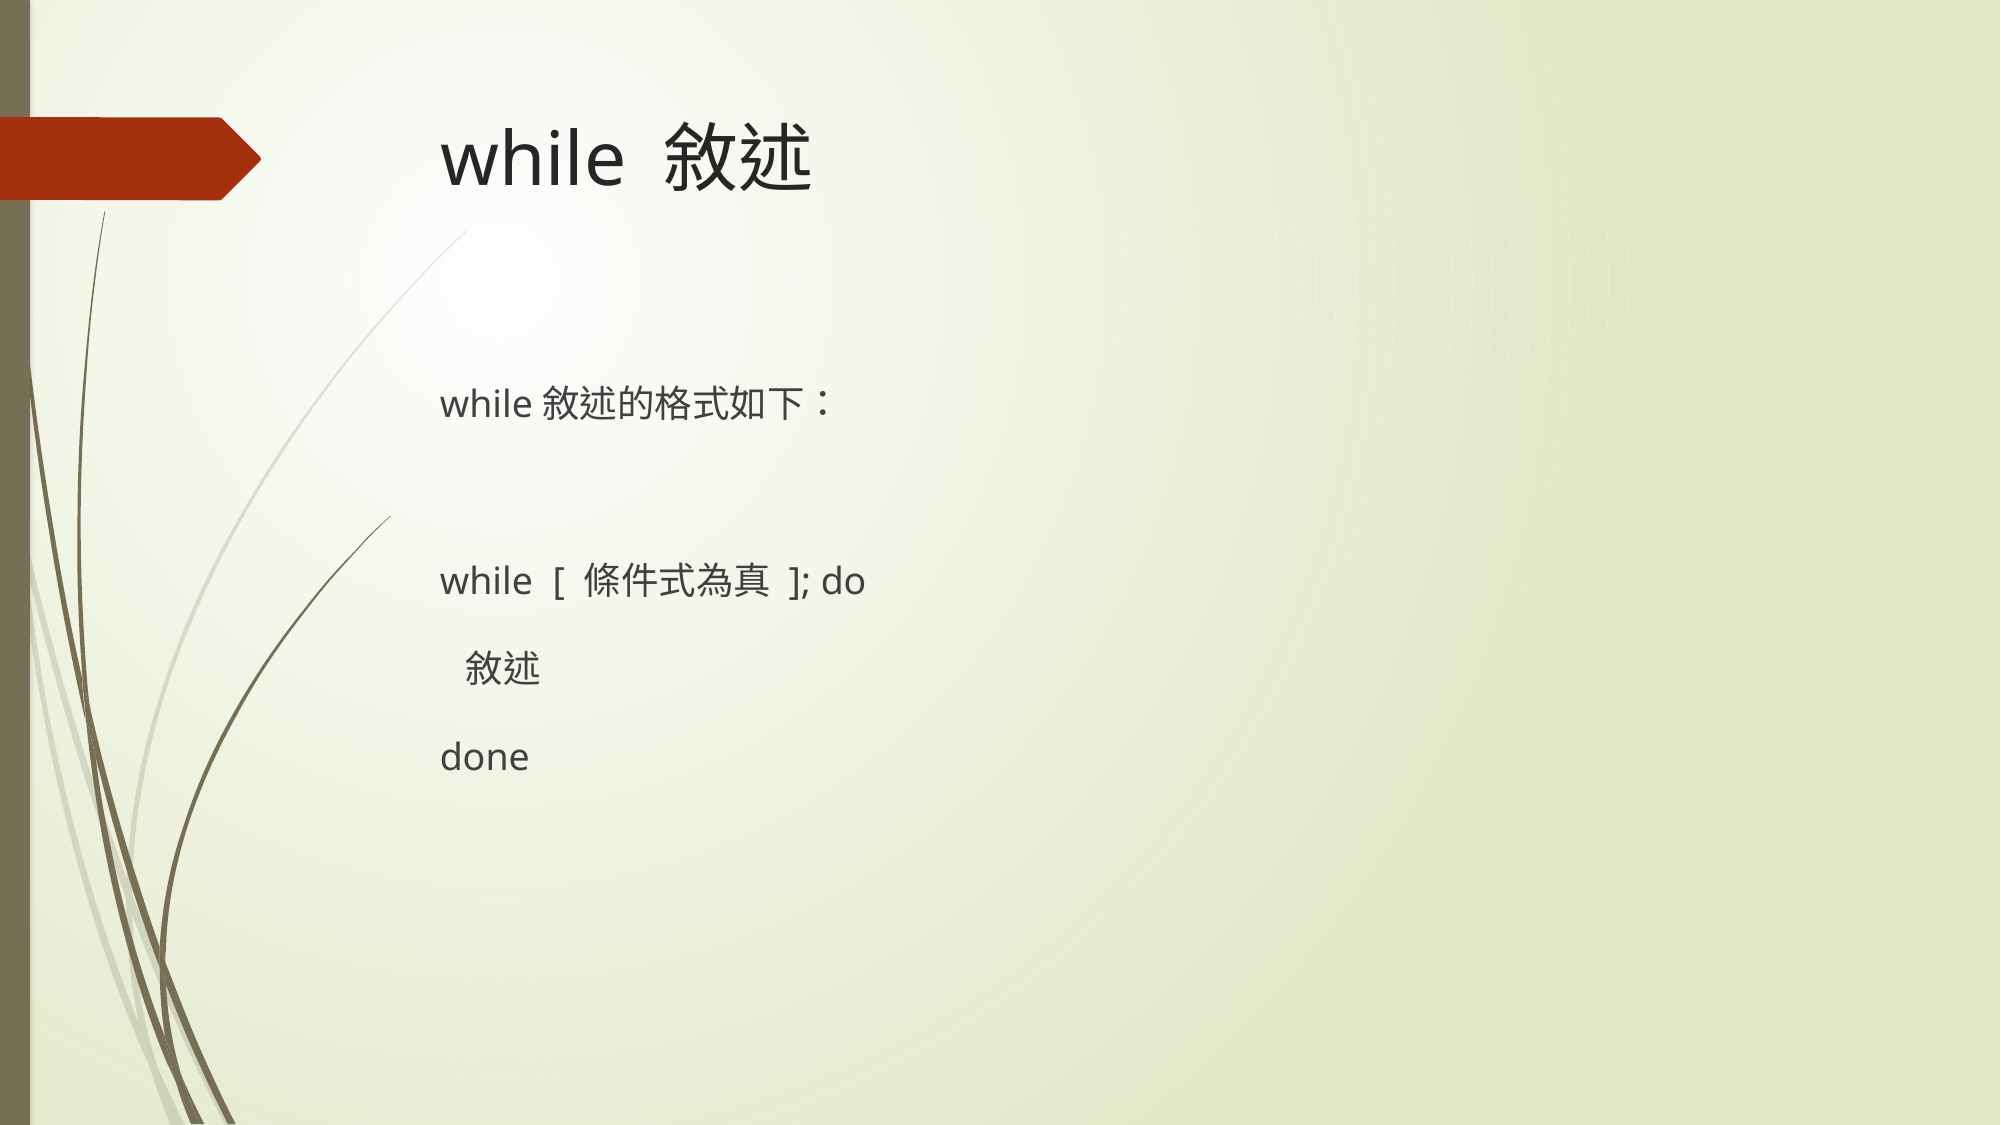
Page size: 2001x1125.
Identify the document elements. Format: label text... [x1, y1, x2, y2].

title while 敘述 [425, 102, 1888, 313]
list while敘述的格式如下： while [ 條件式為真 ]; do 敘述 done [424, 350, 1888, 970]
